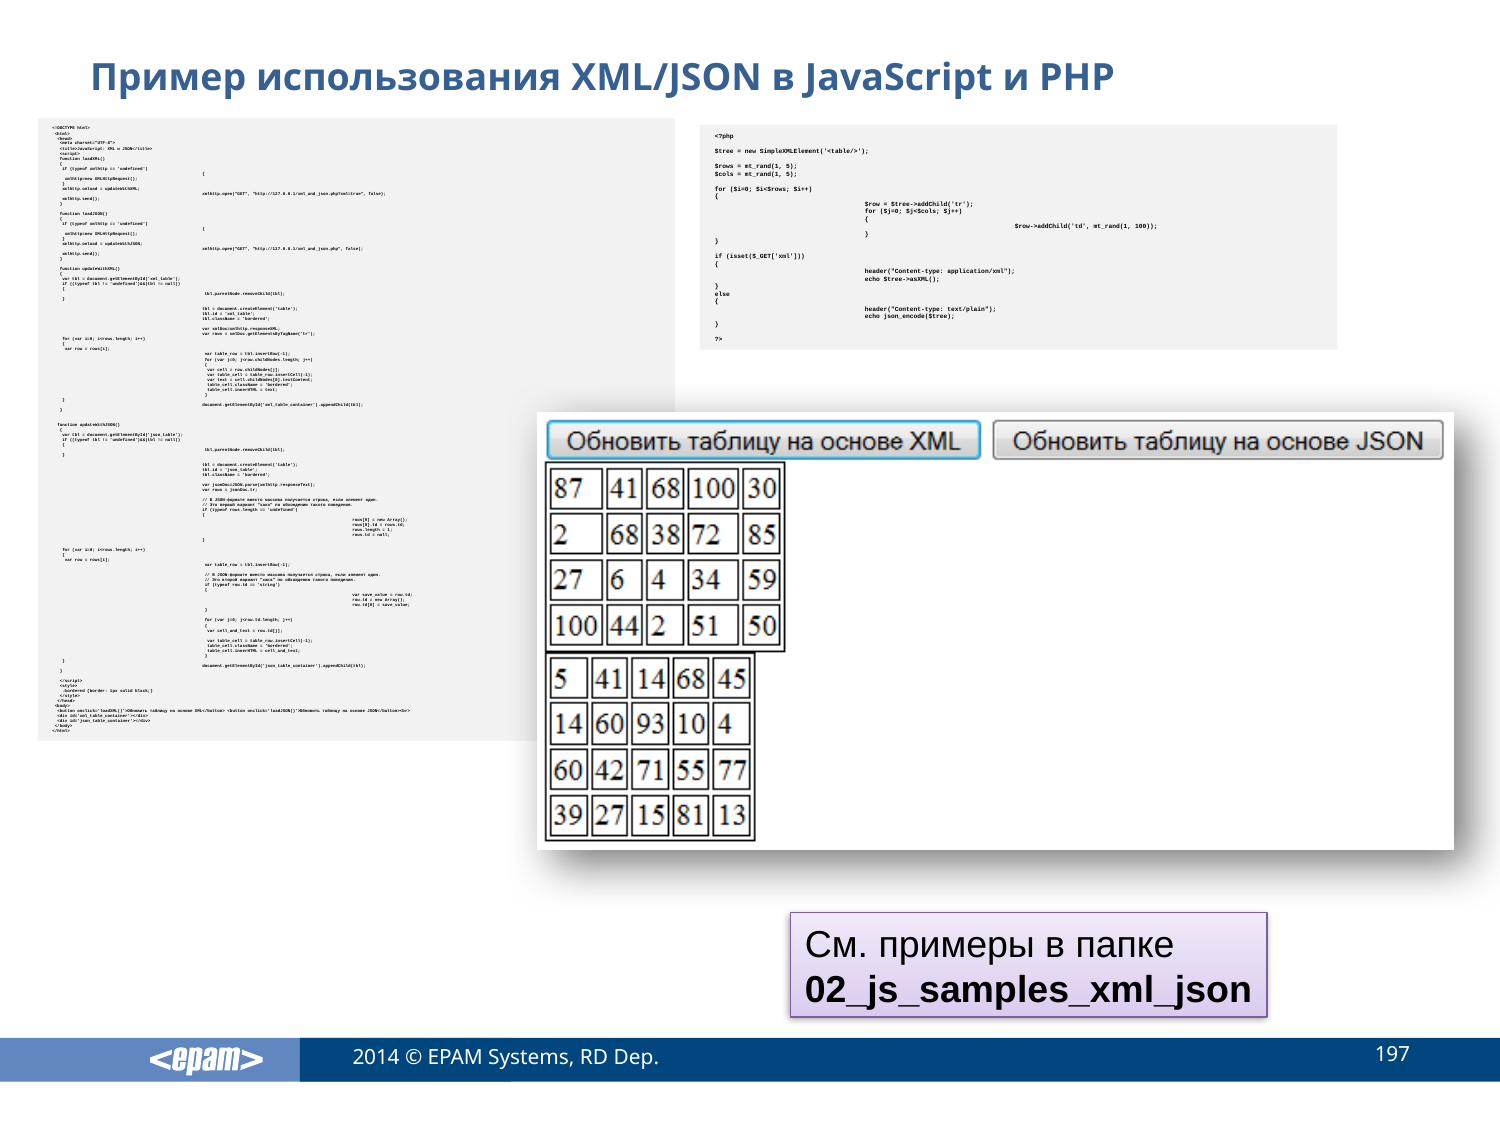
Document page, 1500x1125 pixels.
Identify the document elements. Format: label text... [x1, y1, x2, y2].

title Пример использования XML/JSON в JavaScript и PHP [75, 45, 1425, 163]
picture [537, 412, 1455, 851]
slide_number 197 [1262, 1025, 1425, 1085]
text_box <?php $tree = new SimpleXMLElement('<table/>'); $rows = mt_rand(1, 5); $cols = mt_rand(1, 5); for ($i=0; $i<$rows; $i++) { $row = $tree->addChild('tr'); for ($j=0; $j<$cols; $j++) { $row->addChild('td', mt_rand(1, 100)); } } if (isset($_GET['xml'])) { header("Content-type: application/xml"); echo $tree->asXML(); } else { header("Content-type: text/plain"); echo json_encode($tree); } ?> [699, 124, 1338, 350]
footer 2014 © EPAM Systems, RD Dep. [337, 1028, 738, 1088]
text_box См. примеры в папке 02_js_samples_xml_json [790, 912, 1268, 1018]
text_box <!DOCTYPE html> <html> <head> <meta charset="UTF-8"> <title>JavaScript: XML и JSON</title> <script> function loadXML() { if (typeof xmlhttp == 'undefined') { xmlhttp=new XMLHttpRequest(); } xmlhttp.onload = updateWithXML; xmlhttp.open("GET", "http://127.0.0.1/xml_and_json.php?xml=true", false); xmlhttp.send(); } function loadJSON() { if (typeof xmlhttp == 'undefined') { xmlhttp=new XMLHttpRequest(); } xmlhttp.onload = updateWithJSON; xmlhttp.open("GET", "http://127.0.0.1/xml_and_json.php", false); xmlhttp.send(); } function updateWithXML() { var tbl = document.getElementById('xml_table'); if ((typeof tbl != 'undefined')&&(tbl != null)) { tbl.parentNode.removeChild(tbl); } tbl = document.createElement('table'); tbl.id = 'xml_table'; tbl.className = 'bordered'; var xmlDoc=xmlhttp.responseXML; var rows = xmlDoc.getElementsByTagName('tr'); for (var i=0; i<rows.length; i++) { var row = rows[i]; var table_row = tbl.insertRow(-1); for (var j=0; j<row.childNodes.length; j++) { var cell = row.childNodes[j]; var table_cell = table_row.insertCell(-1); var text = cell.childNodes[0].textContent; table_cell.className = 'bordered'; table_cell.innerHTML = text; } } document.getElementById('xml_table_container').appendChild(tbl); } function updateWithJSON() { var tbl = document.getElementById('json_table'); if ((typeof tbl != 'undefined')&&(tbl != null)) { tbl.parentNode.removeChild(tbl); } tbl = document.createElement('table'); tbl.id = 'json_table'; tbl.className = 'bordered'; var jsonDoc=JSON.parse(xmlhttp.responseText); var rows = jsonDoc.tr; // В JSON-формате вместо массива получается строка, если элемент один. // Это первый вариант "хака" по обхождению такого поведения. if (typeof rows.length == 'undefined') { rows[0] = new Array(); rows[0].td = rows.td; rows.length = 1; rows.td = null; } for (var i=0; i<rows.length; i++) { var row = rows[i]; var table_row = tbl.insertRow(-1); // В JSON-формате вместо массива получается строка, если элемент один. // Это второй вариант "хака" по обхождению такого поведения. if (typeof row.td == 'string') { var save_value = row.td; row.td = new Array(); row.td[0] = save_value; } for (var j=0; j<row.td.length; j++) { var cell_and_text = row.td[j]; var table_cell = table_row.insertCell(-1); table_cell.className = 'bordered'; table_cell.innerHTML = cell_and_text; } } document.getElementById('json_table_container').appendChild(tbl); } </script> <style> .bordered {border: 1px solid black;} </style> </head> <body> <button onclick='loadXML()'>Обновить таблицу на основе XML</button> <button onclick='loadJSON()'>Обновить таблицу на основе JSON</button><br> <div id='xml_table_container'></div> <div id='json_table_container'></div> </body> </html> [37, 118, 675, 741]
